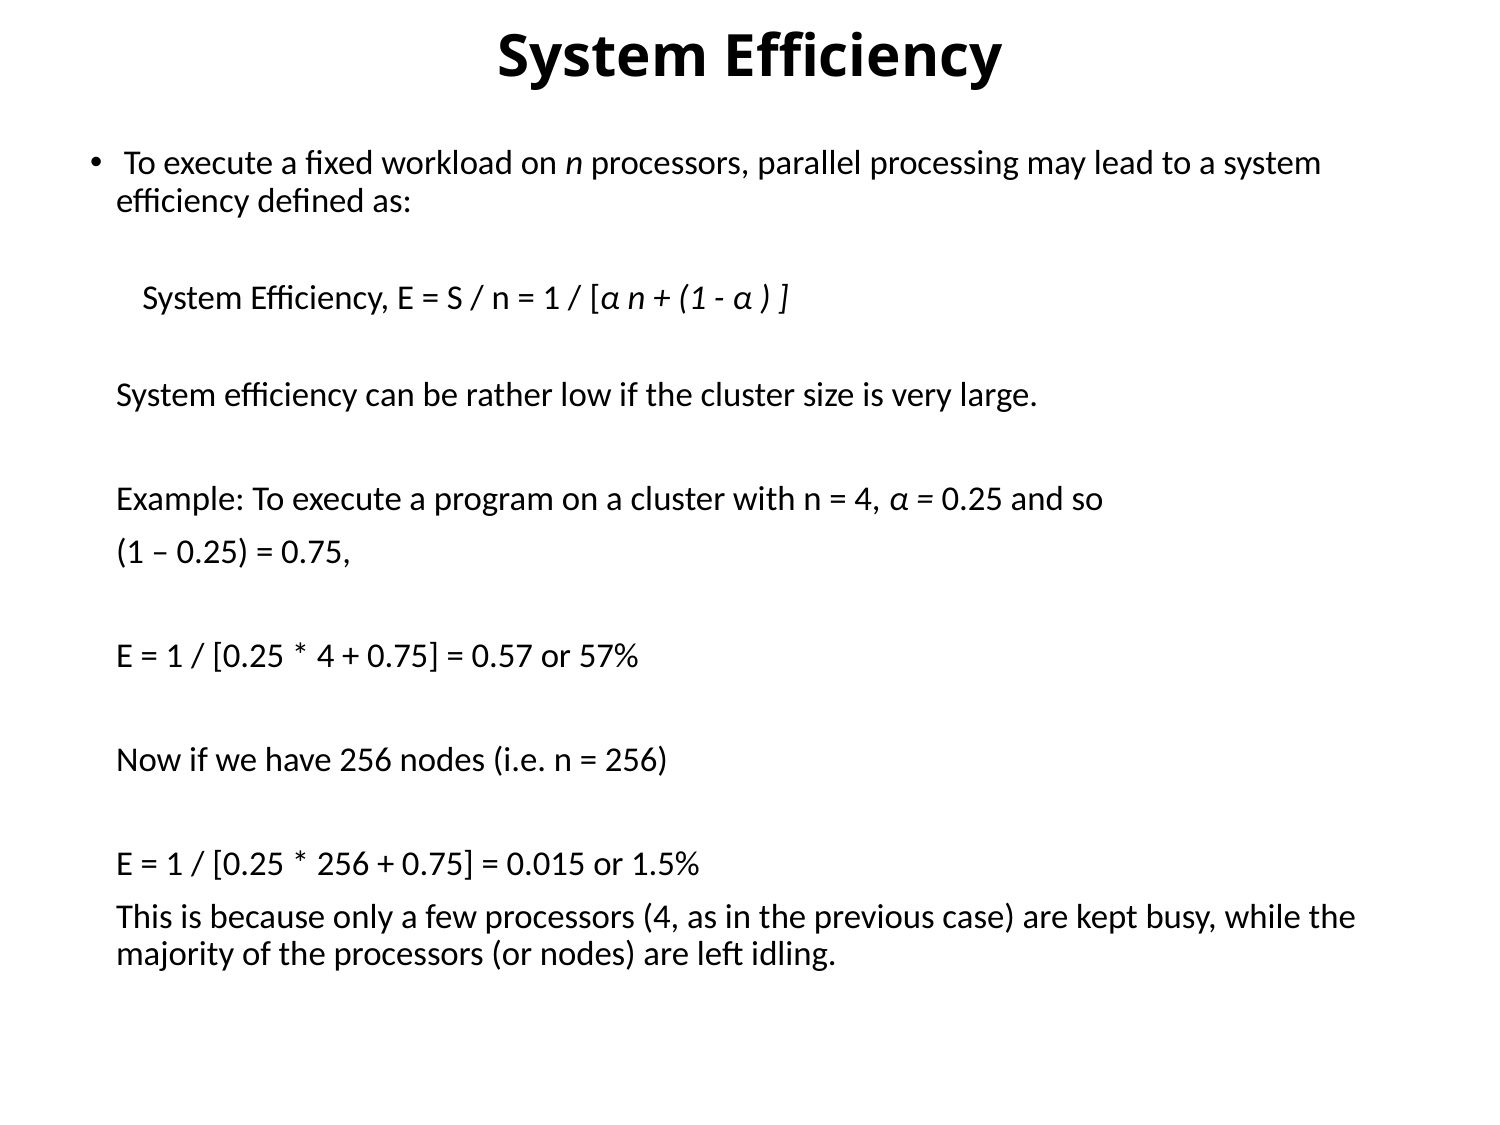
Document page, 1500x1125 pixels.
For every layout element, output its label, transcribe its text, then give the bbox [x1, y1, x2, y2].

list To execute a fixed workload on n processors, parallel processing may lead to a system efficiency defined as: System Efficiency, E = S / n = 1 / [α n + (1 - α ) ] System efficiency can be rather low if the cluster size is very large. Example: To execute a program on a cluster with n = 4, α = 0.25 and so (1 – 0.25) = 0.75, E = 1 / [0.25 * 4 + 0.75] = 0.57 or 57% Now if we have 256 nodes (i.e. n = 256) E = 1 / [0.25 * 256 + 0.75] = 0.015 or 1.5% This is because only a few processors (4, as in the previous case) are kept busy, while the majority of the processors (or nodes) are left idling. [75, 137, 1425, 988]
title System Efficiency [74, 0, 1426, 115]
